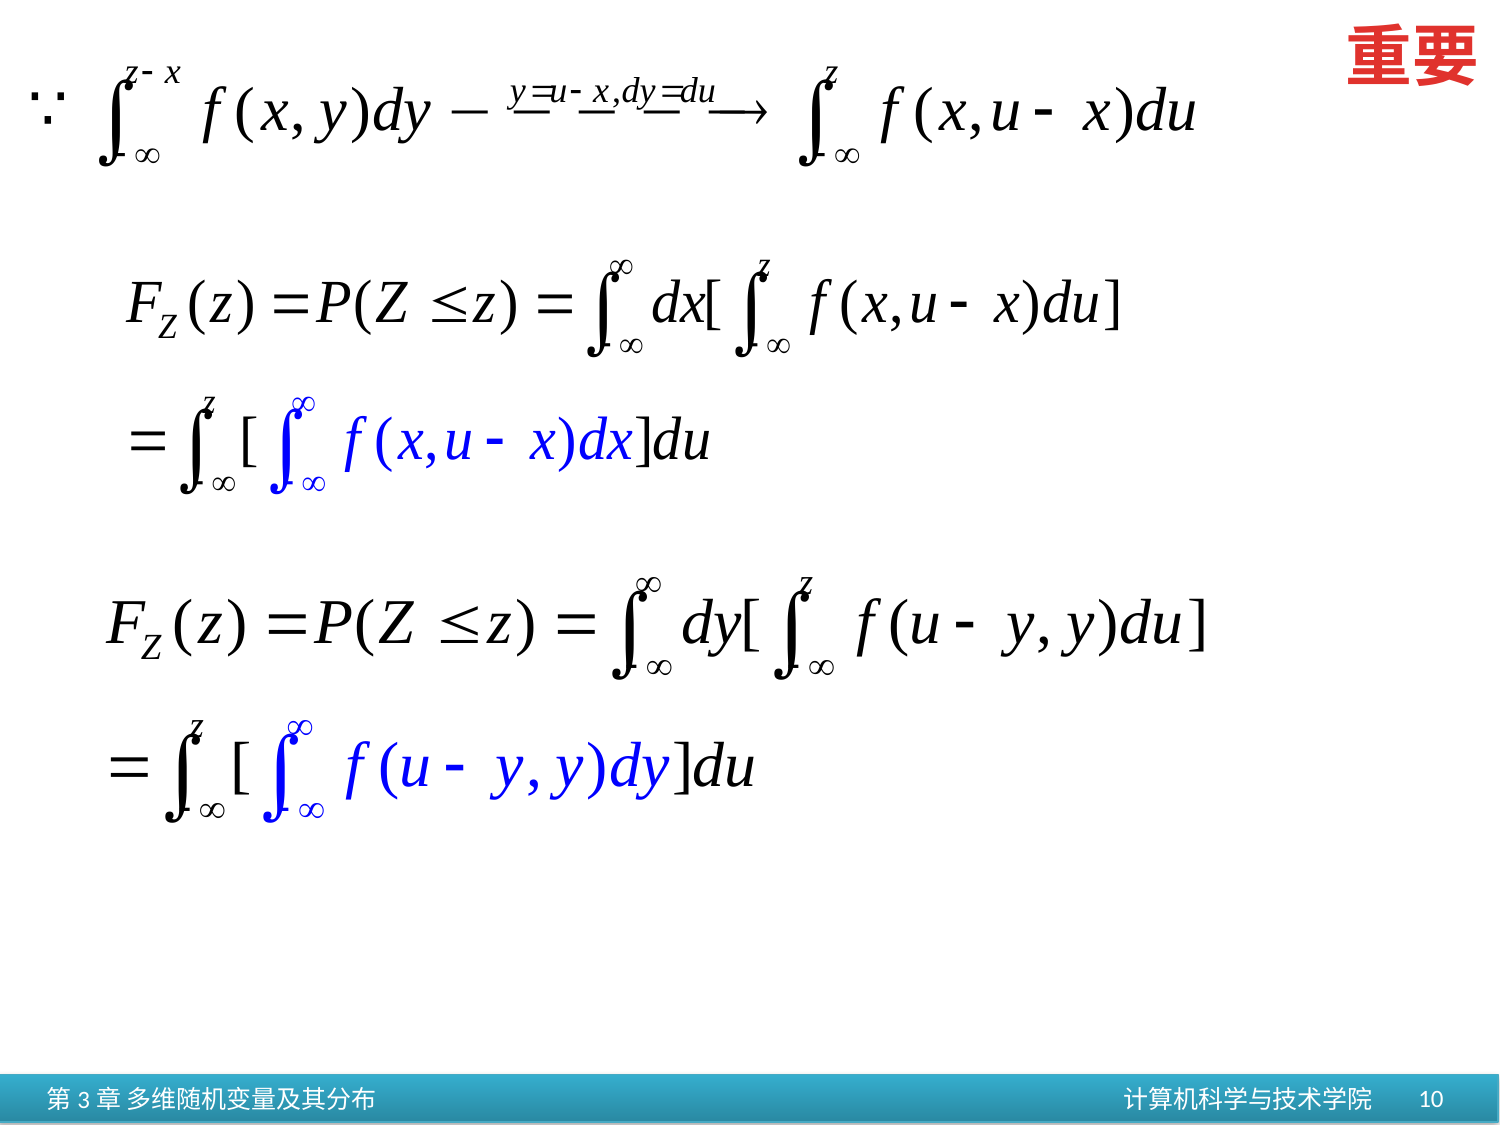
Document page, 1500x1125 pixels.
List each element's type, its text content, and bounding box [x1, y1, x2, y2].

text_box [115, 237, 1130, 505]
text_box 重要 [1330, 5, 1495, 101]
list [27, 42, 1211, 178]
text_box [94, 555, 1217, 833]
